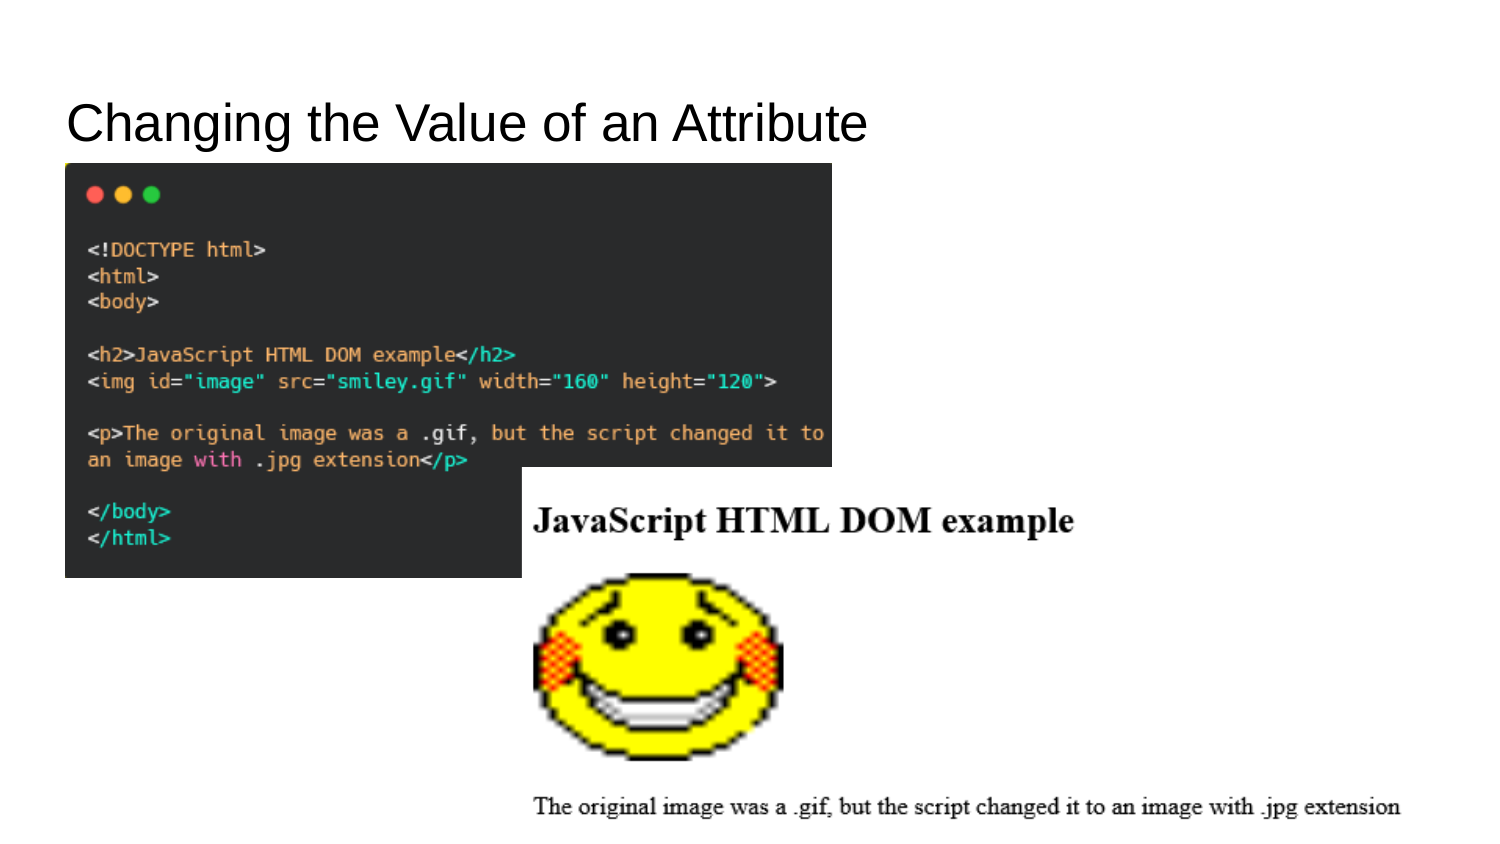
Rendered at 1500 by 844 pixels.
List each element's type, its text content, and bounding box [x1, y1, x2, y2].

title Changing the Value of an Attribute [51, 72, 1449, 167]
picture [65, 163, 1417, 844]
